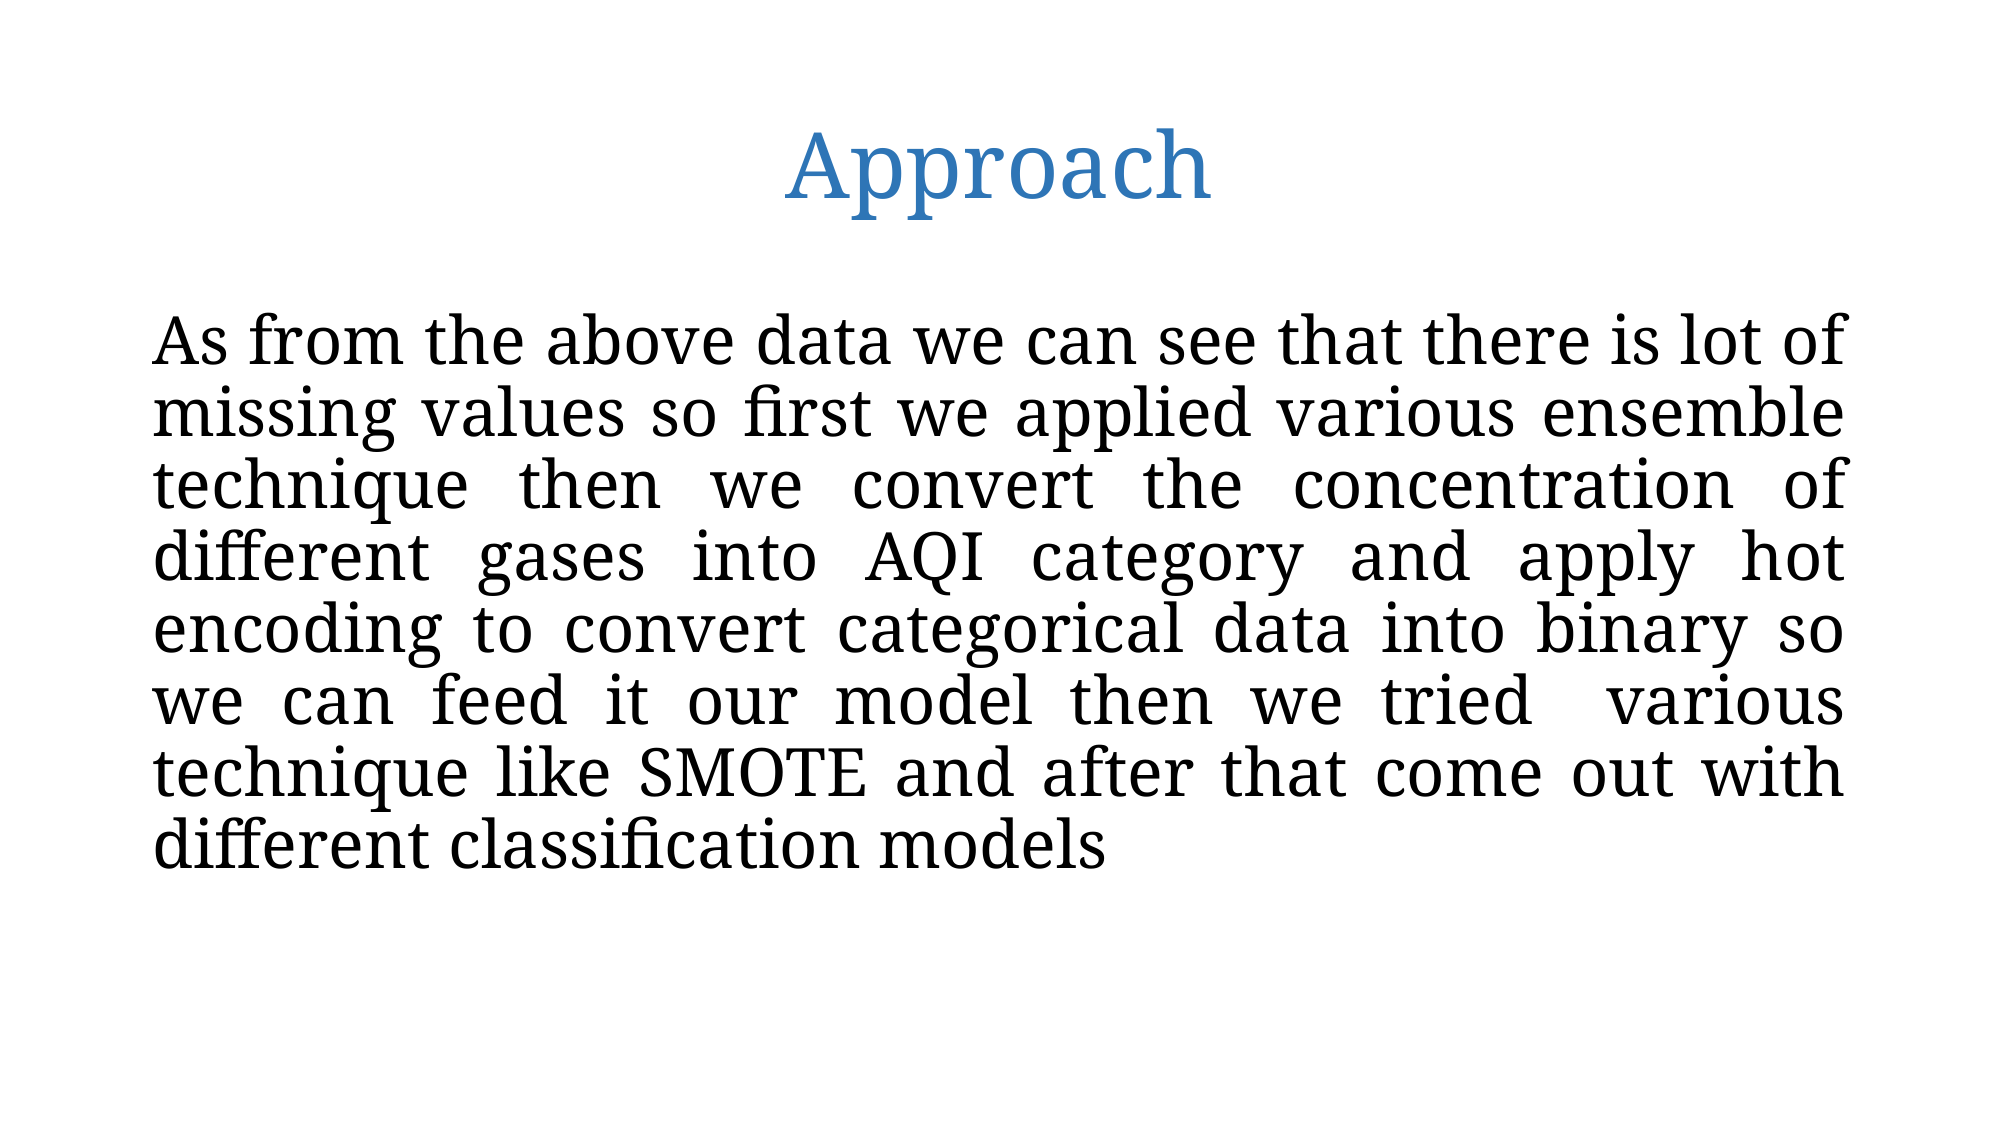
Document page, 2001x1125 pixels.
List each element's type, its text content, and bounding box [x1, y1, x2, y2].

list As from the above data we can see that there is lot of missing values so first we applied various ensemble technique then we convert the concentration of different gases into AQI category and apply hot encoding to convert categorical data into binary so we can feed it our model then we tried various technique like SMOTE and after that come out with different classification models [137, 299, 1863, 1014]
title Approach [137, 59, 1863, 278]
